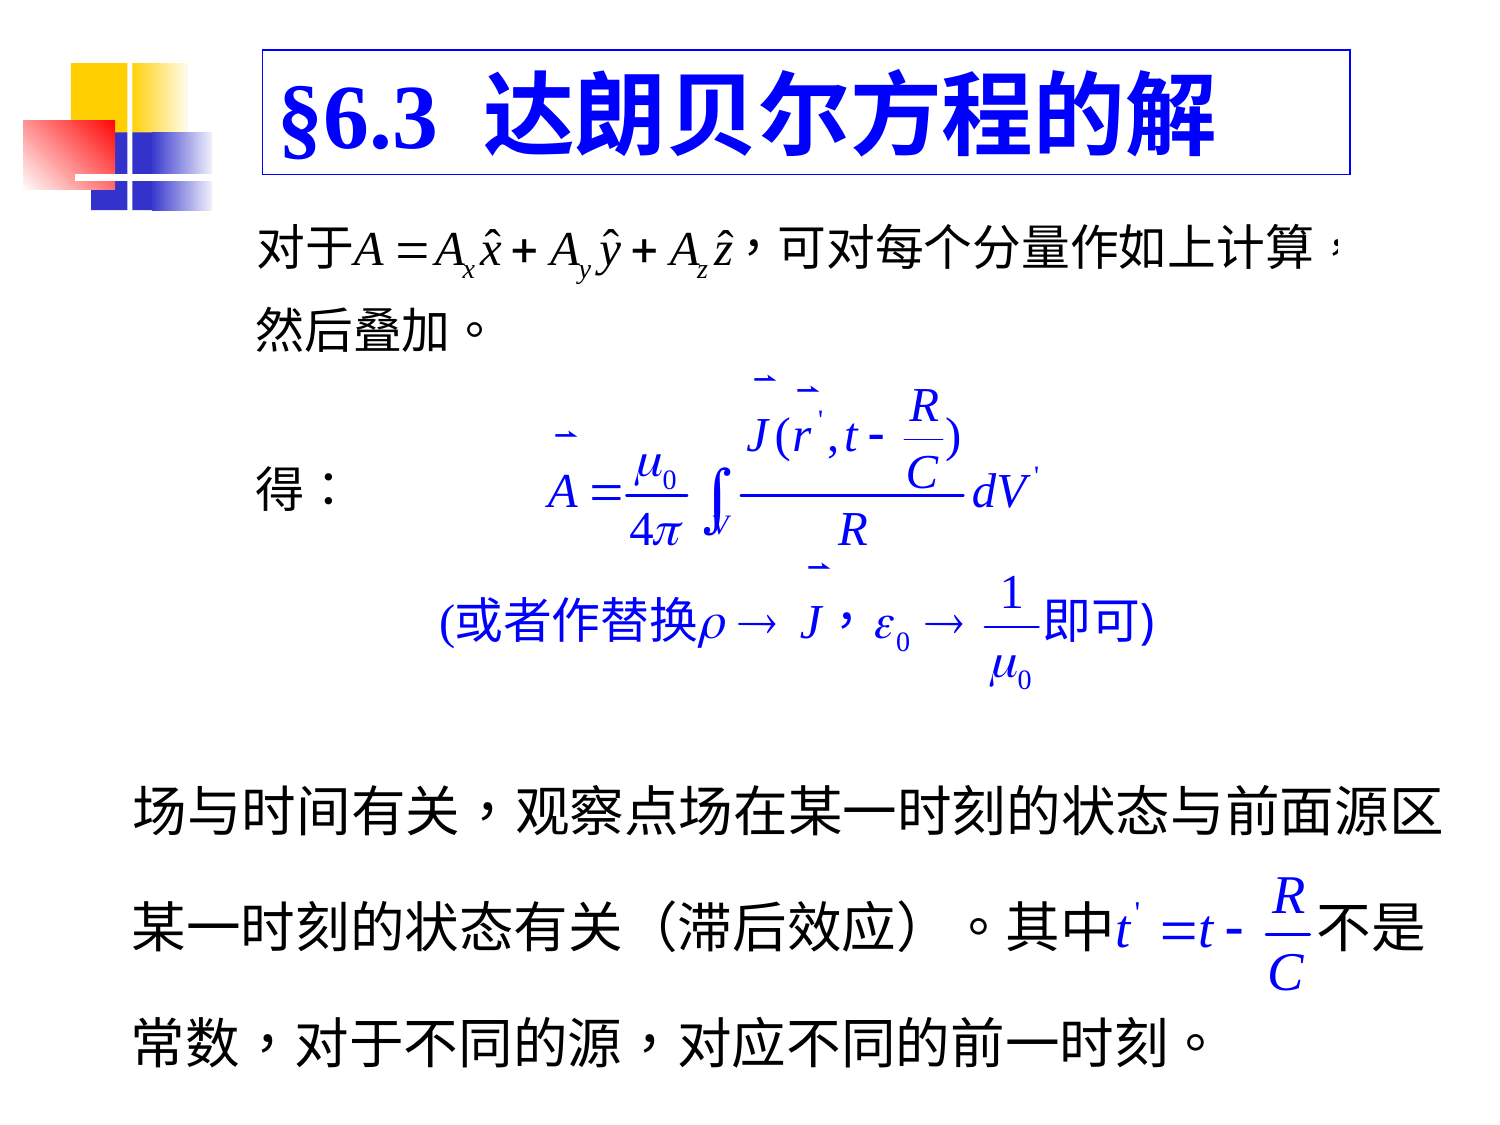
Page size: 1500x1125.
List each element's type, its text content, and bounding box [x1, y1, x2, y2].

text_box §6.3 达朗贝尔方程的解 [262, 49, 1350, 175]
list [249, 212, 1338, 700]
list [124, 774, 1451, 1081]
